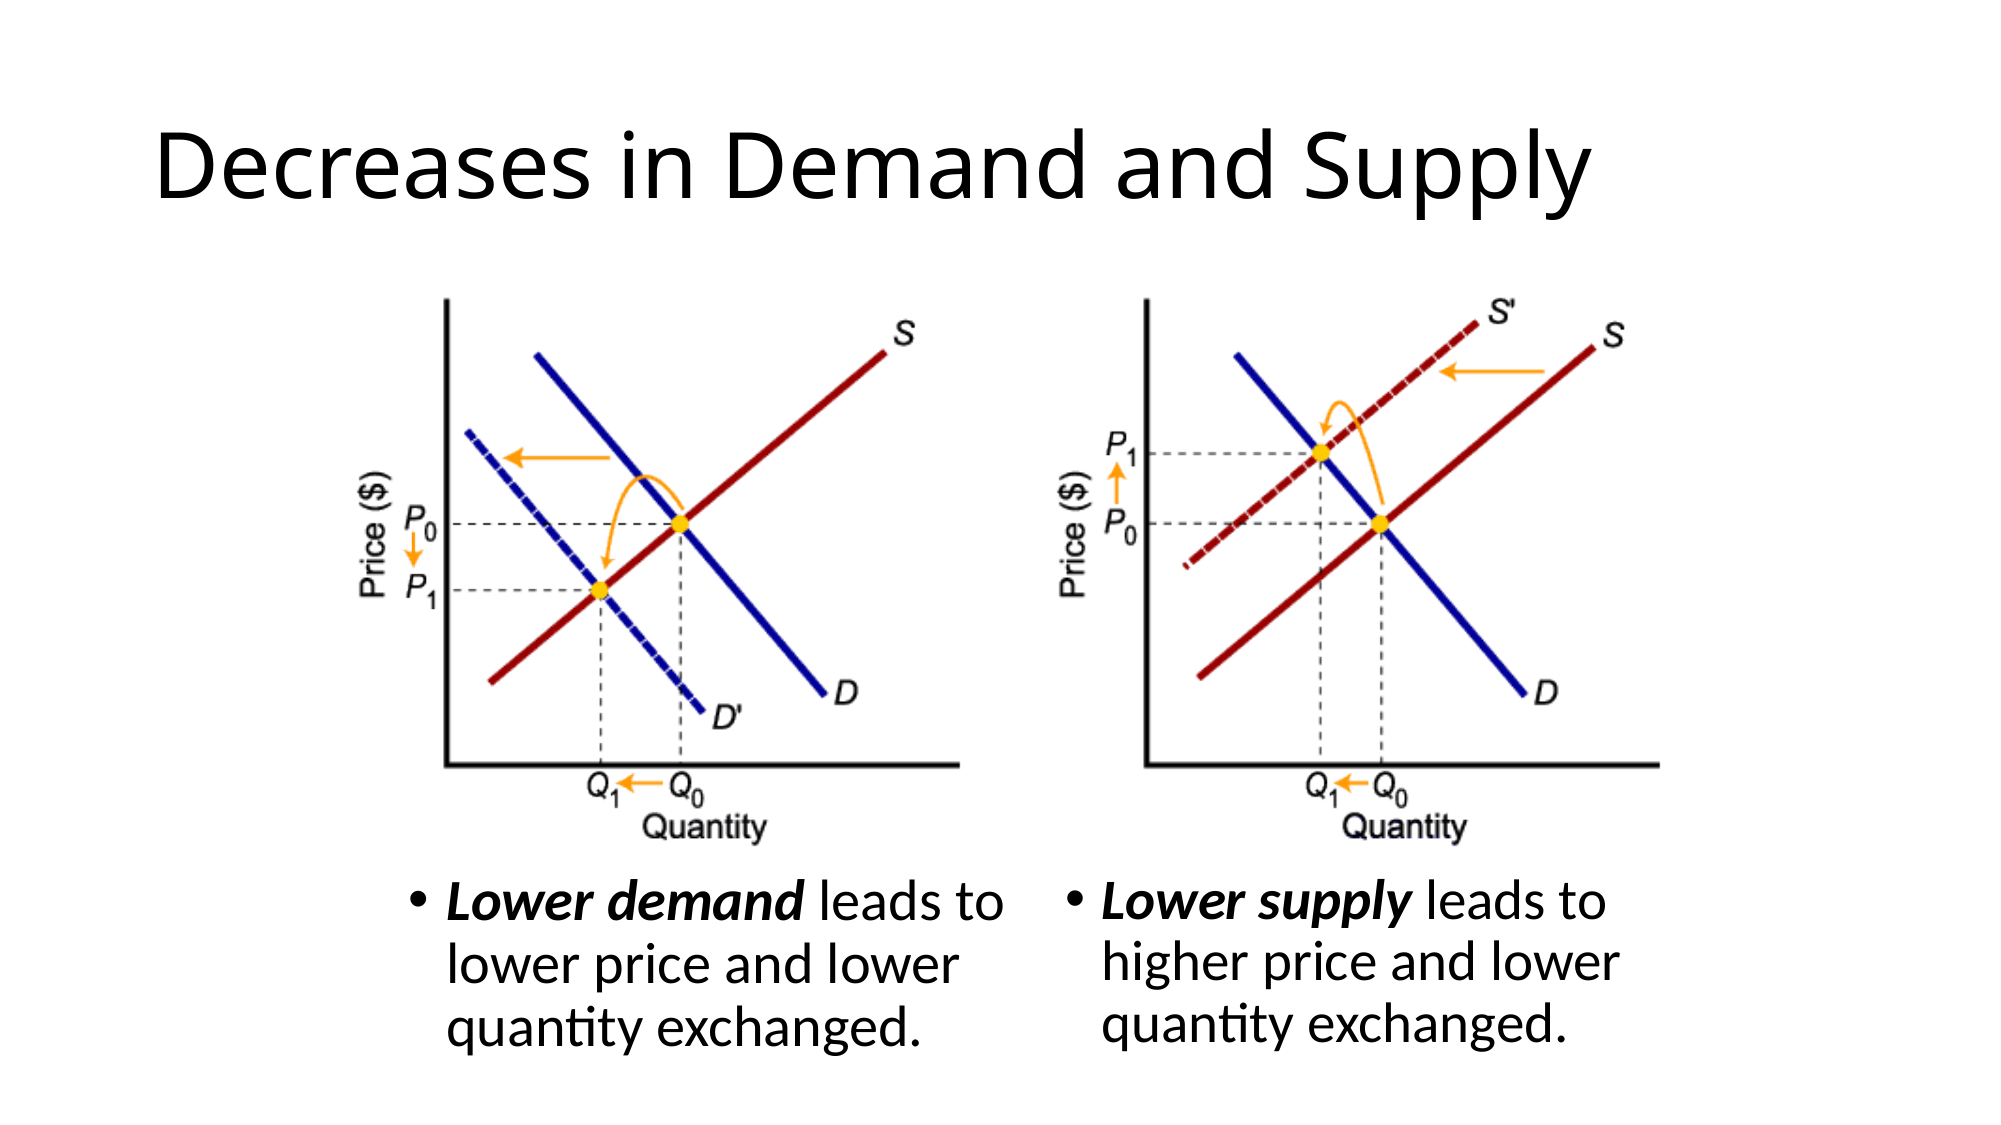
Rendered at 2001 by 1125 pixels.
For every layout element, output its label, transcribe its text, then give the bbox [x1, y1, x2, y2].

list Lower supply leads to higher price and lower quantity exchanged. [1050, 862, 1707, 1063]
list Lower demand leads to lower price and lower quantity exchanged. [393, 862, 1051, 1075]
picture [349, 287, 966, 852]
title Decreases in Demand and Supply [137, 59, 1863, 278]
picture [1049, 287, 1666, 852]
